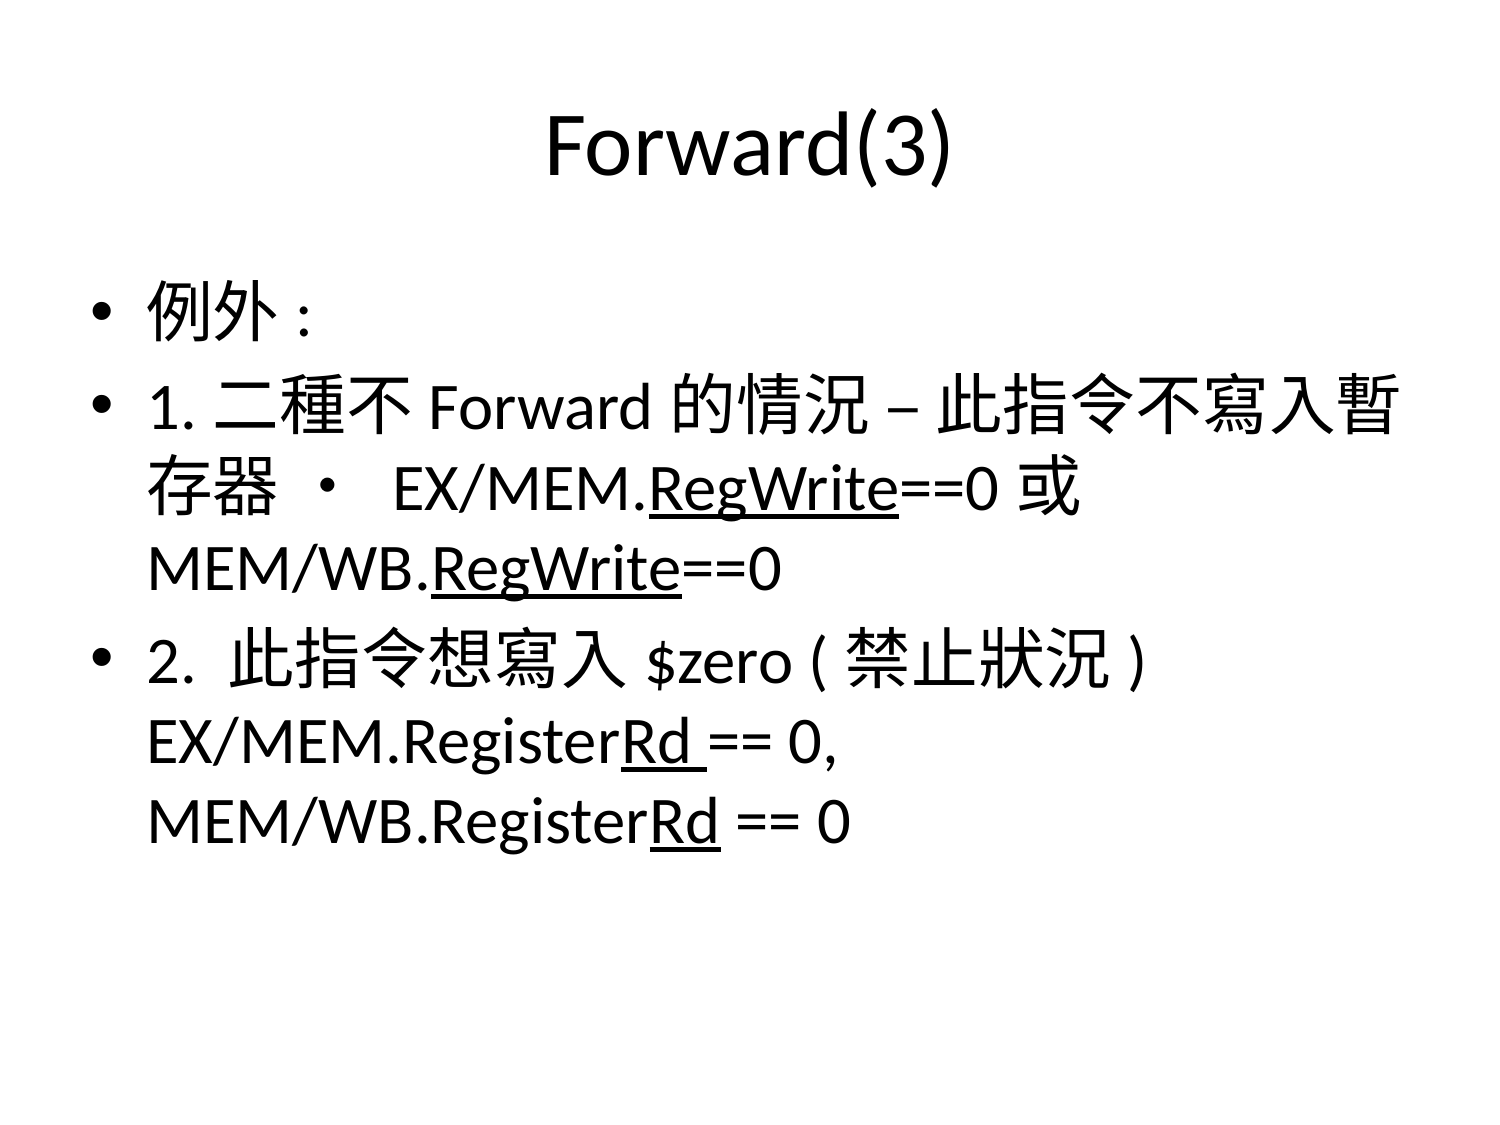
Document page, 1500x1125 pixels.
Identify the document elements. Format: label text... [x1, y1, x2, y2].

title Forward(3) [75, 45, 1425, 233]
list 例外: 1.二種不Forward的情況 – 此指令不寫入暫存器 • EX/MEM.RegWrite==0或 MEM/WB.RegWrite==0 2. 此指令想寫入$zero (禁止狀況) EX/MEM.RegisterRd == 0, MEM/WB.RegisterRd == 0 [75, 262, 1425, 1005]
